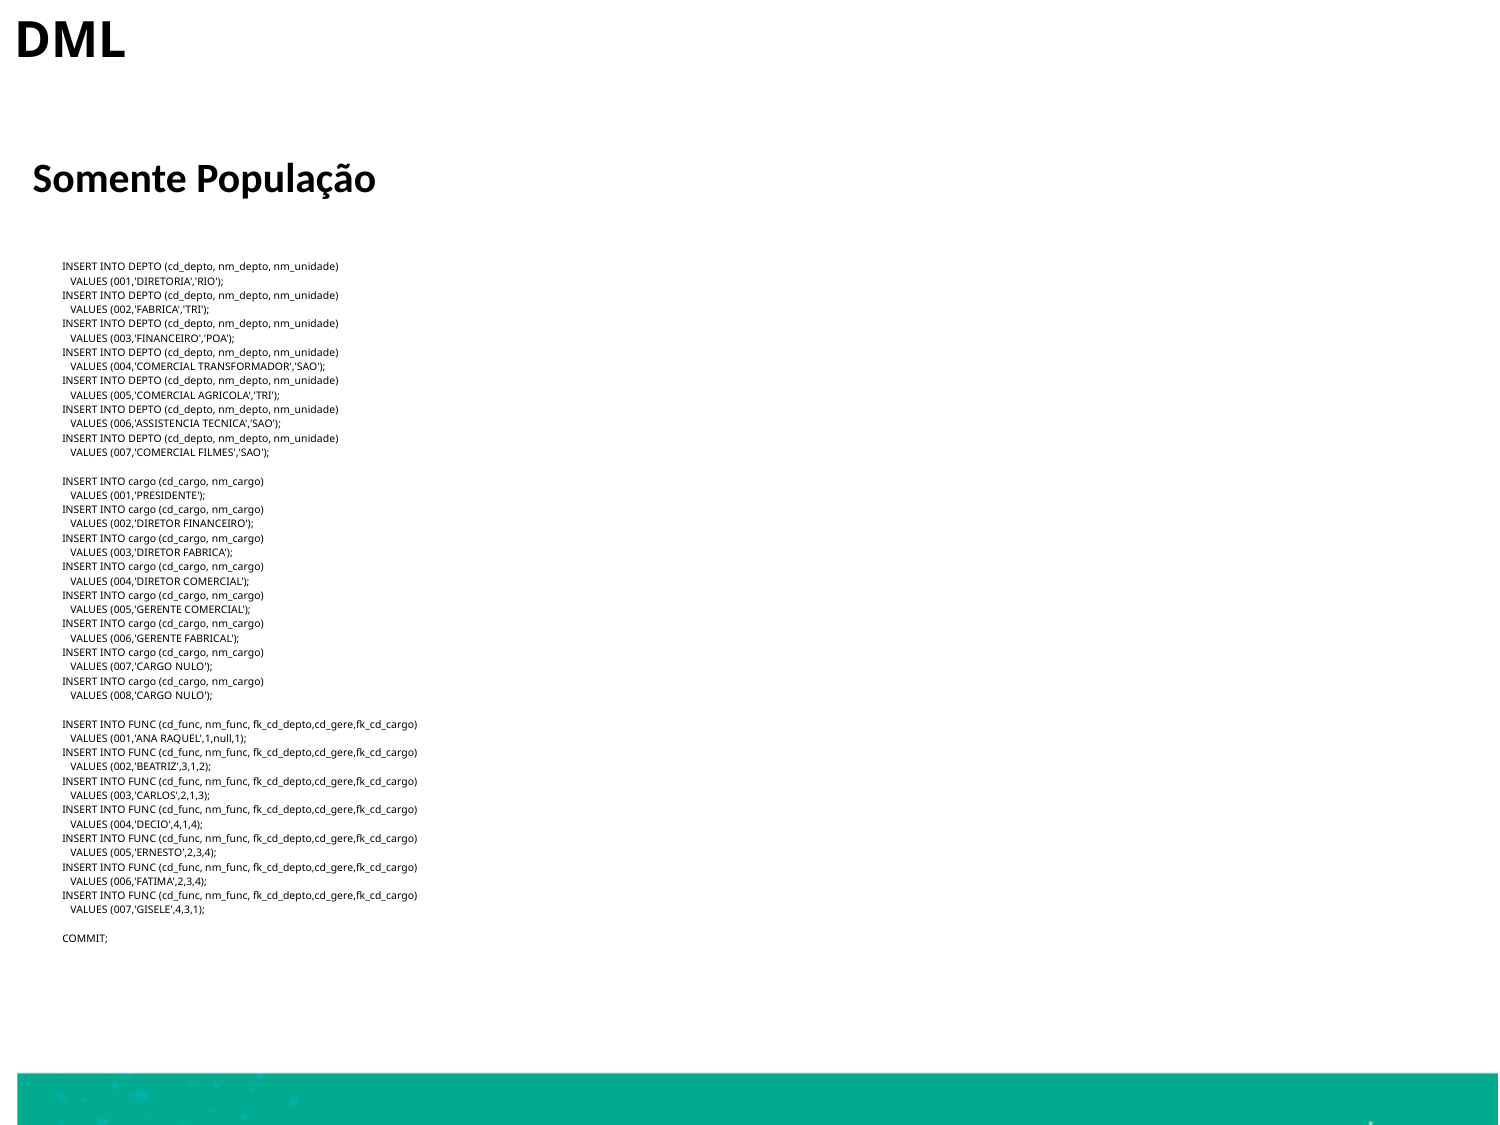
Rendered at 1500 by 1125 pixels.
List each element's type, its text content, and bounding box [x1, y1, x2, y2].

list Somente População [17, 149, 1424, 268]
picture [2, 1000, 1498, 1125]
text_box DML [0, 0, 774, 75]
text_box INSERT INTO DEPTO (cd_depto, nm_depto, nm_unidade) VALUES (001,'DIRETORIA','RIO'); INSERT INTO DEPTO (cd_depto, nm_depto, nm_unidade) VALUES (002,'FABRICA','TRI'); INSERT INTO DEPTO (cd_depto, nm_depto, nm_unidade) VALUES (003,'FINANCEIRO','POA'); INSERT INTO DEPTO (cd_depto, nm_depto, nm_unidade) VALUES (004,'COMERCIAL TRANSFORMADOR','SAO'); INSERT INTO DEPTO (cd_depto, nm_depto, nm_unidade) VALUES (005,'COMERCIAL AGRICOLA','TRI'); INSERT INTO DEPTO (cd_depto, nm_depto, nm_unidade) VALUES (006,'ASSISTENCIA TECNICA','SAO'); INSERT INTO DEPTO (cd_depto, nm_depto, nm_unidade) VALUES (007,'COMERCIAL FILMES','SAO'); INSERT INTO cargo (cd_cargo, nm_cargo) VALUES (001,'PRESIDENTE'); INSERT INTO cargo (cd_cargo, nm_cargo) VALUES (002,'DIRETOR FINANCEIRO'); INSERT INTO cargo (cd_cargo, nm_cargo) VALUES (003,'DIRETOR FABRICA'); INSERT INTO cargo (cd_cargo, nm_cargo) VALUES (004,'DIRETOR COMERCIAL'); INSERT INTO cargo (cd_cargo, nm_cargo) VALUES (005,'GERENTE COMERCIAL'); INSERT INTO cargo (cd_cargo, nm_cargo) VALUES (006,'GERENTE FABRICAL'); INSERT INTO cargo (cd_cargo, nm_cargo) VALUES (007,'CARGO NULO'); INSERT INTO cargo (cd_cargo, nm_cargo) VALUES (008,'CARGO NULO'); INSERT INTO FUNC (cd_func, nm_func, fk_cd_depto,cd_gere,fk_cd_cargo) VALUES (001,'ANA RAQUEL',1,null,1); INSERT INTO FUNC (cd_func, nm_func, fk_cd_depto,cd_gere,fk_cd_cargo) VALUES (002,'BEATRIZ',3,1,2); INSERT INTO FUNC (cd_func, nm_func, fk_cd_depto,cd_gere,fk_cd_cargo) VALUES (003,'CARLOS',2,1,3); INSERT INTO FUNC (cd_func, nm_func, fk_cd_depto,cd_gere,fk_cd_cargo) VALUES (004,'DECIO',4,1,4); INSERT INTO FUNC (cd_func, nm_func, fk_cd_depto,cd_gere,fk_cd_cargo) VALUES (005,'ERNESTO',2,3,4); INSERT INTO FUNC (cd_func, nm_func, fk_cd_depto,cd_gere,fk_cd_cargo) VALUES (006,'FATIMA',2,3,4); INSERT INTO FUNC (cd_func, nm_func, fk_cd_depto,cd_gere,fk_cd_cargo) VALUES (007,'GISELE',4,3,1); COMMIT; [47, 254, 1453, 470]
picture [2, 0, 1498, 999]
